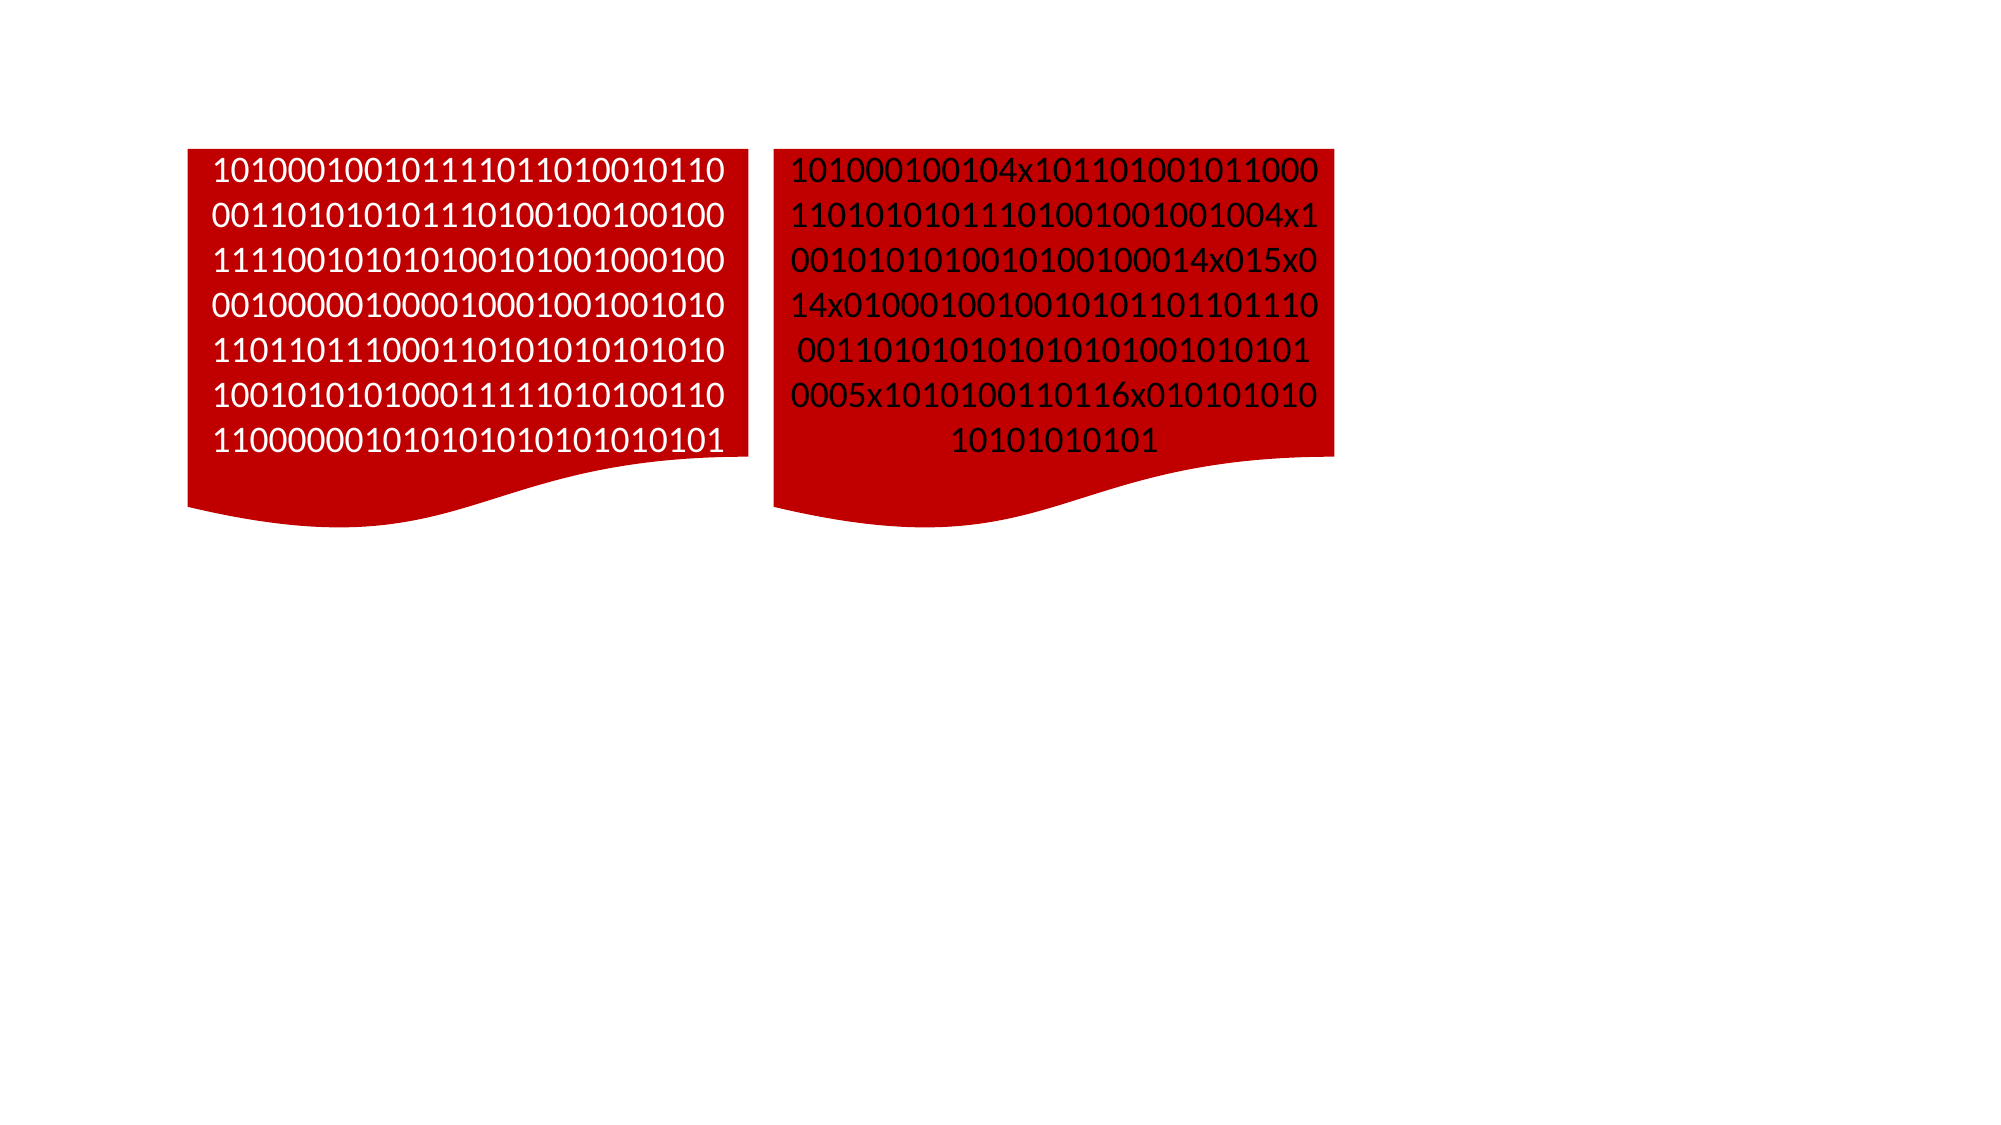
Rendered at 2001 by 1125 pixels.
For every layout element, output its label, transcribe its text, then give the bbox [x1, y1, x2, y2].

text_box 101000100104x10110100101100011010101011101001001001004x10010101010010100100014x015x014x01000100100101011011011100011010101010101010010101010005x1010100110116x01010101010101010101 [773, 148, 1335, 528]
text_box 101000100101111011010010110001101010101110100100100100111100101010100101001000100001000001000010001001001010110110111000110101010101010100101010100011111010100110110000001010101010101010101 [187, 148, 749, 528]
